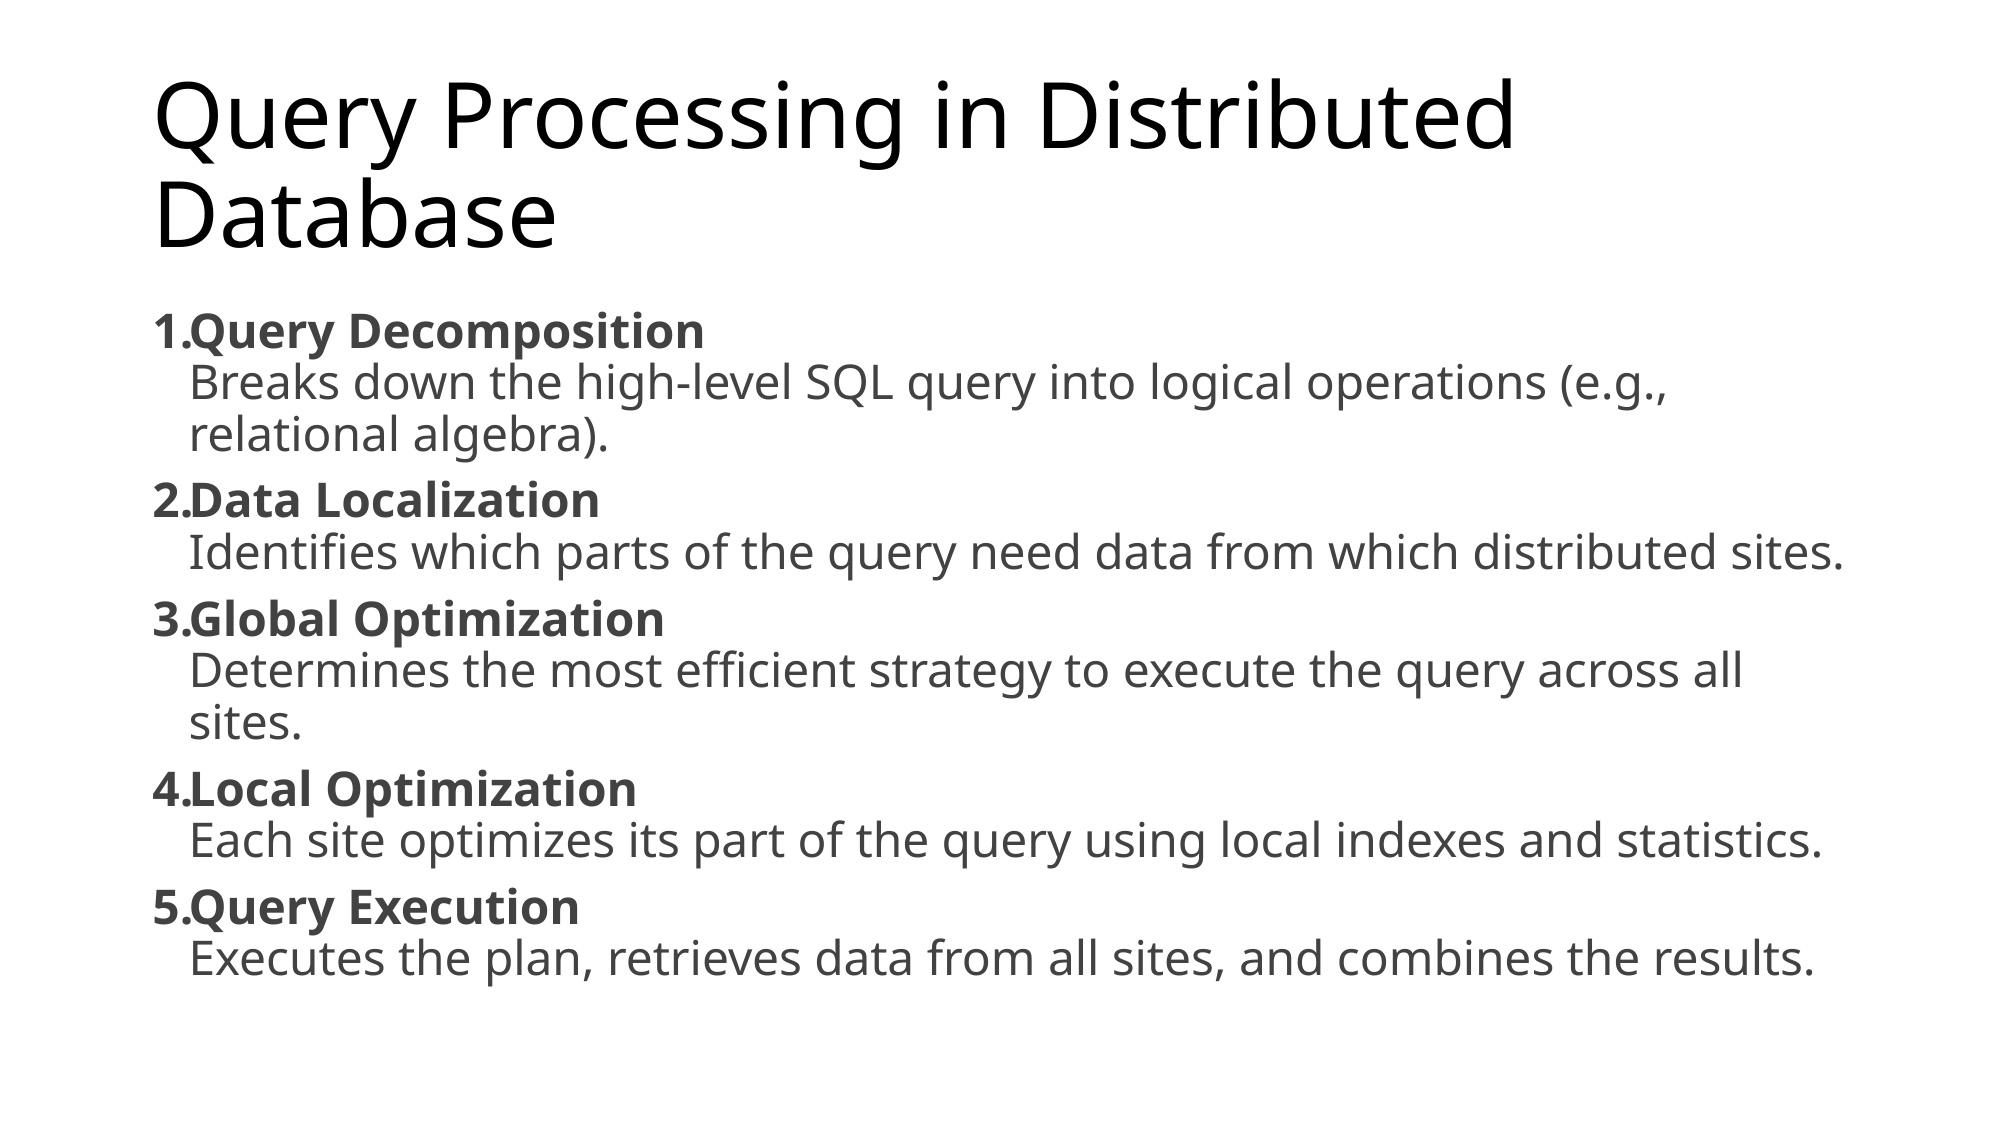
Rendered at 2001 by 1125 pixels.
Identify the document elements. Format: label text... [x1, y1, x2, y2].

title Query Processing in Distributed Database [137, 59, 1863, 278]
list Query Decomposition Breaks down the high-level SQL query into logical operations (e.g., relational algebra). Data Localization Identifies which parts of the query need data from which distributed sites. Global Optimization Determines the most efficient strategy to execute the query across all sites. Local Optimization Each site optimizes its part of the query using local indexes and statistics. Query Execution Executes the plan, retrieves data from all sites, and combines the results. [137, 299, 1863, 1014]
